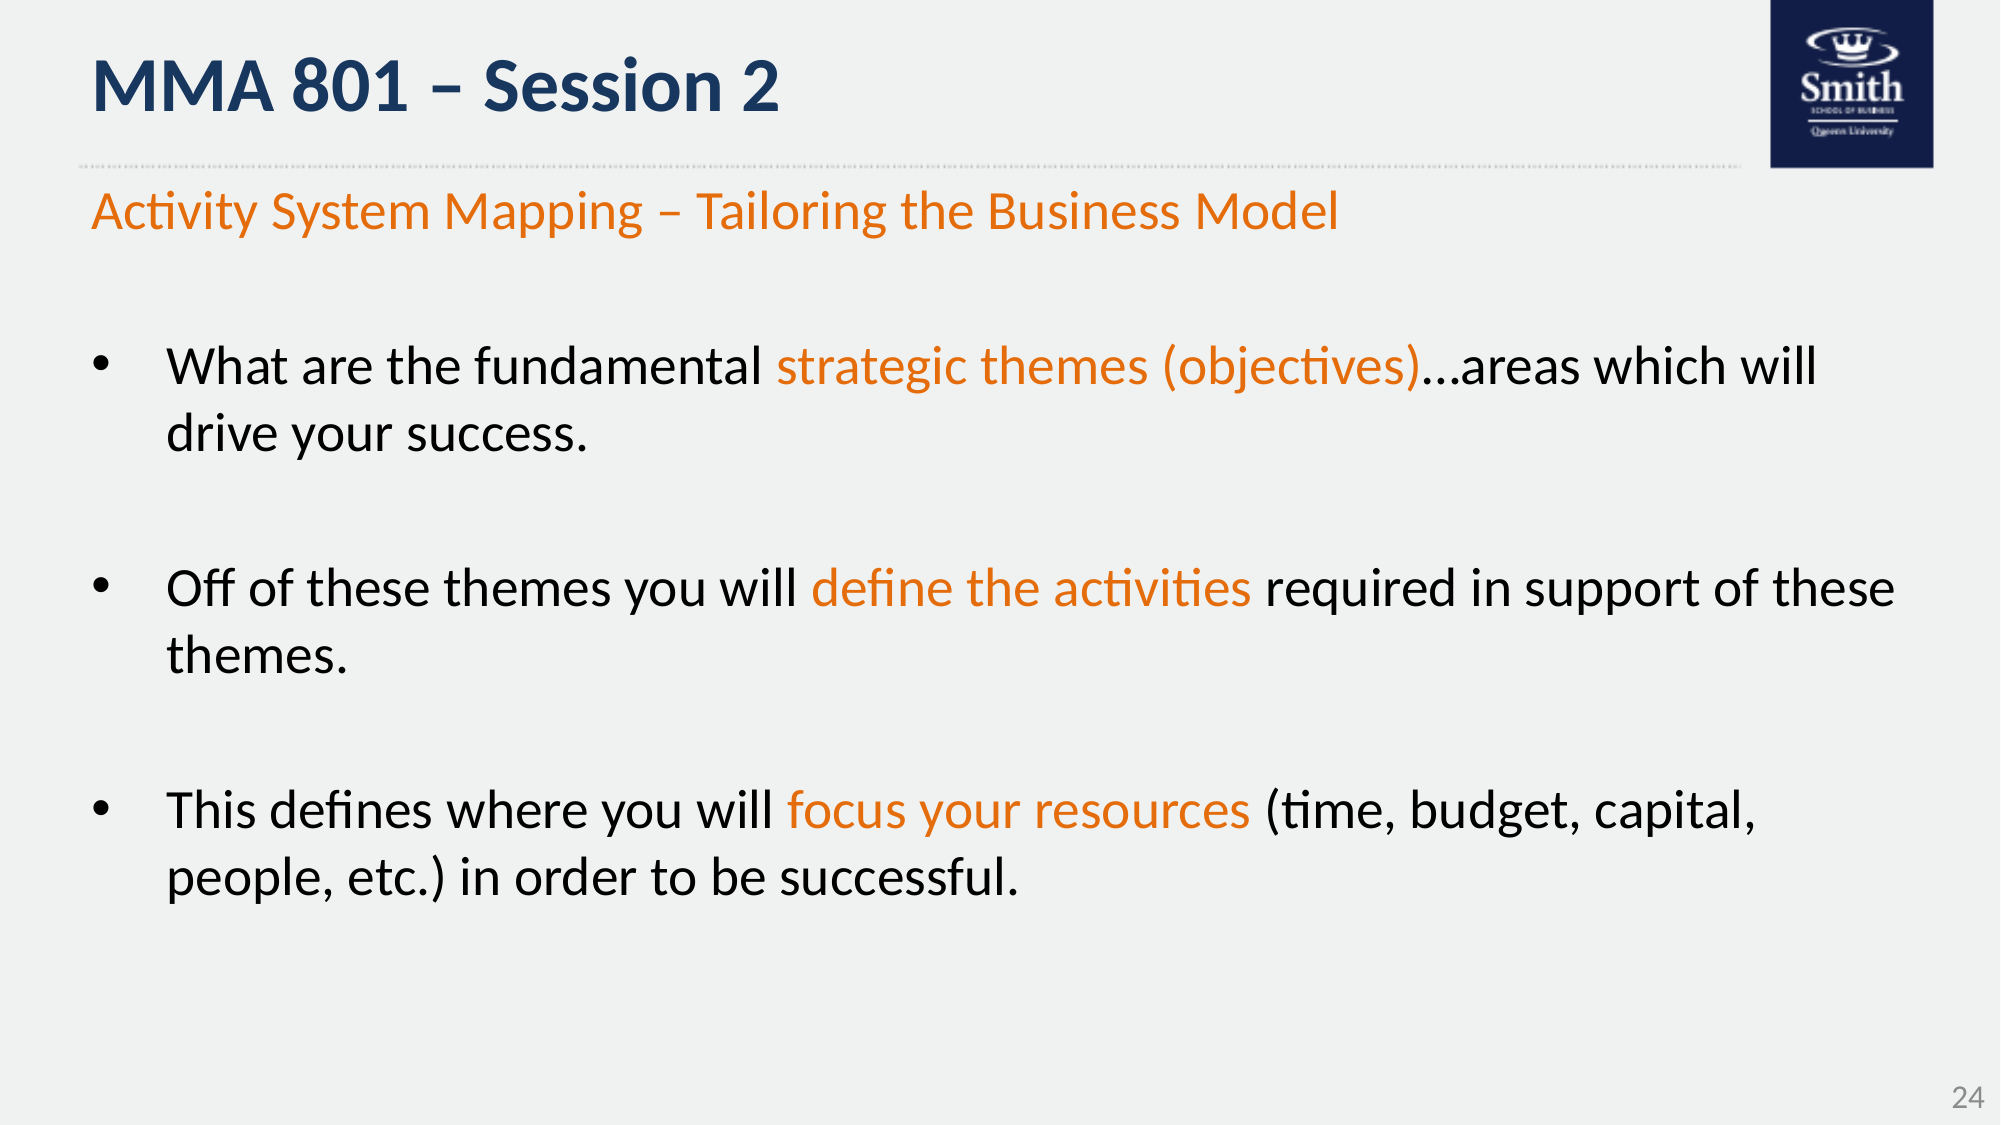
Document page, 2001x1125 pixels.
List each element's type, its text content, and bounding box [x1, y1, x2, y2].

list Activity System Mapping – Tailoring the Business Model What are the fundamental strategic themes (objectives)…areas which will drive your success. Off of these themes you will define the activities required in support of these themes. This defines where you will focus your resources (time, budget, capital, people, etc.) in order to be successful. [76, 166, 1929, 1005]
title MMA 801 – Session 2 [76, 9, 1717, 152]
slide_number 24 [1550, 1065, 2000, 1125]
